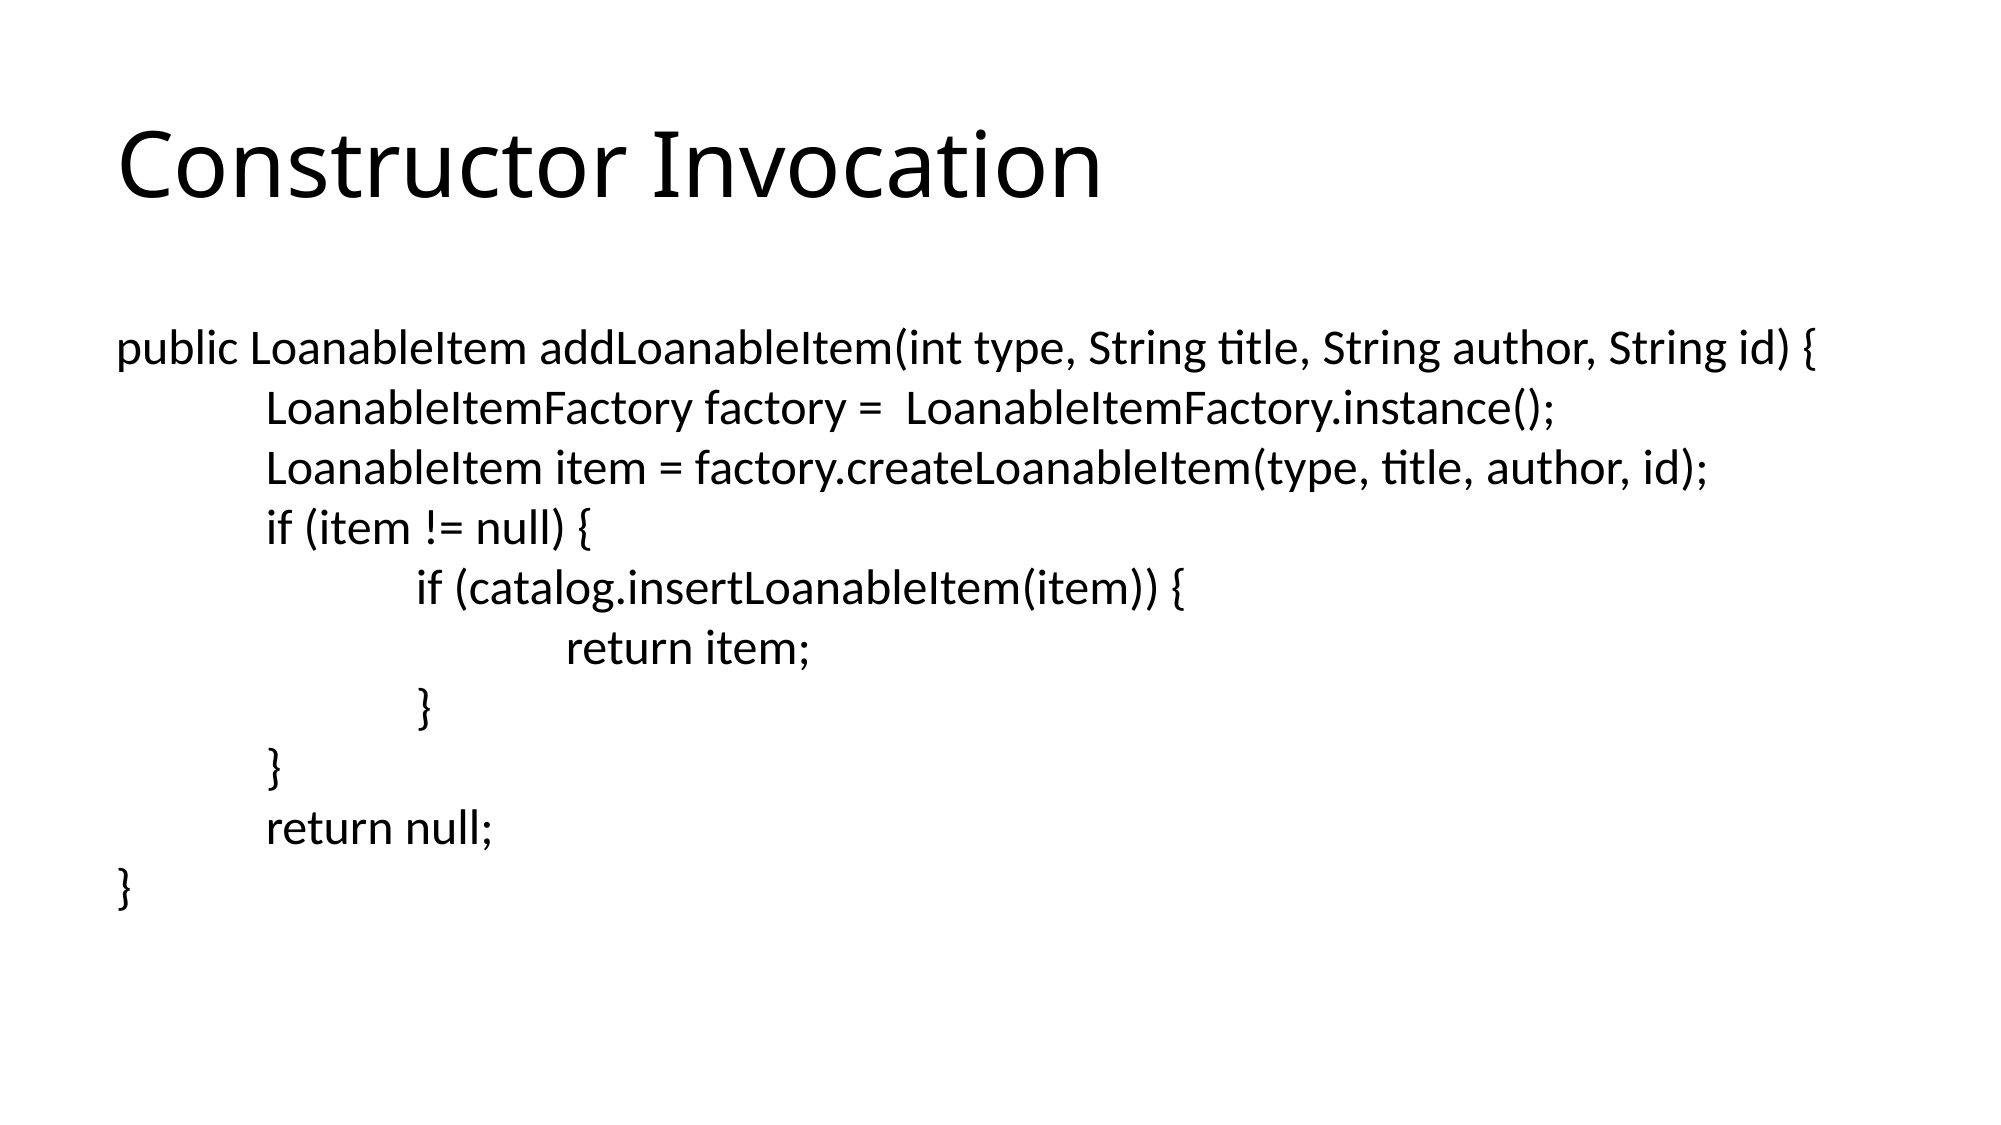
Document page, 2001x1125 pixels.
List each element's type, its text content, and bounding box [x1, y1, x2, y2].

title Constructor Invocation [101, 80, 1626, 255]
text_box public LoanableItem addLoanableItem(int type, String title, String author, String id) { LoanableItemFactory factory = LoanableItemFactory.instance(); LoanableItem item = factory.createLoanableItem(type, title, author, id); if (item != null) { if (catalog.insertLoanableItem(item)) { return item; } } return null; } [101, 307, 1853, 922]
